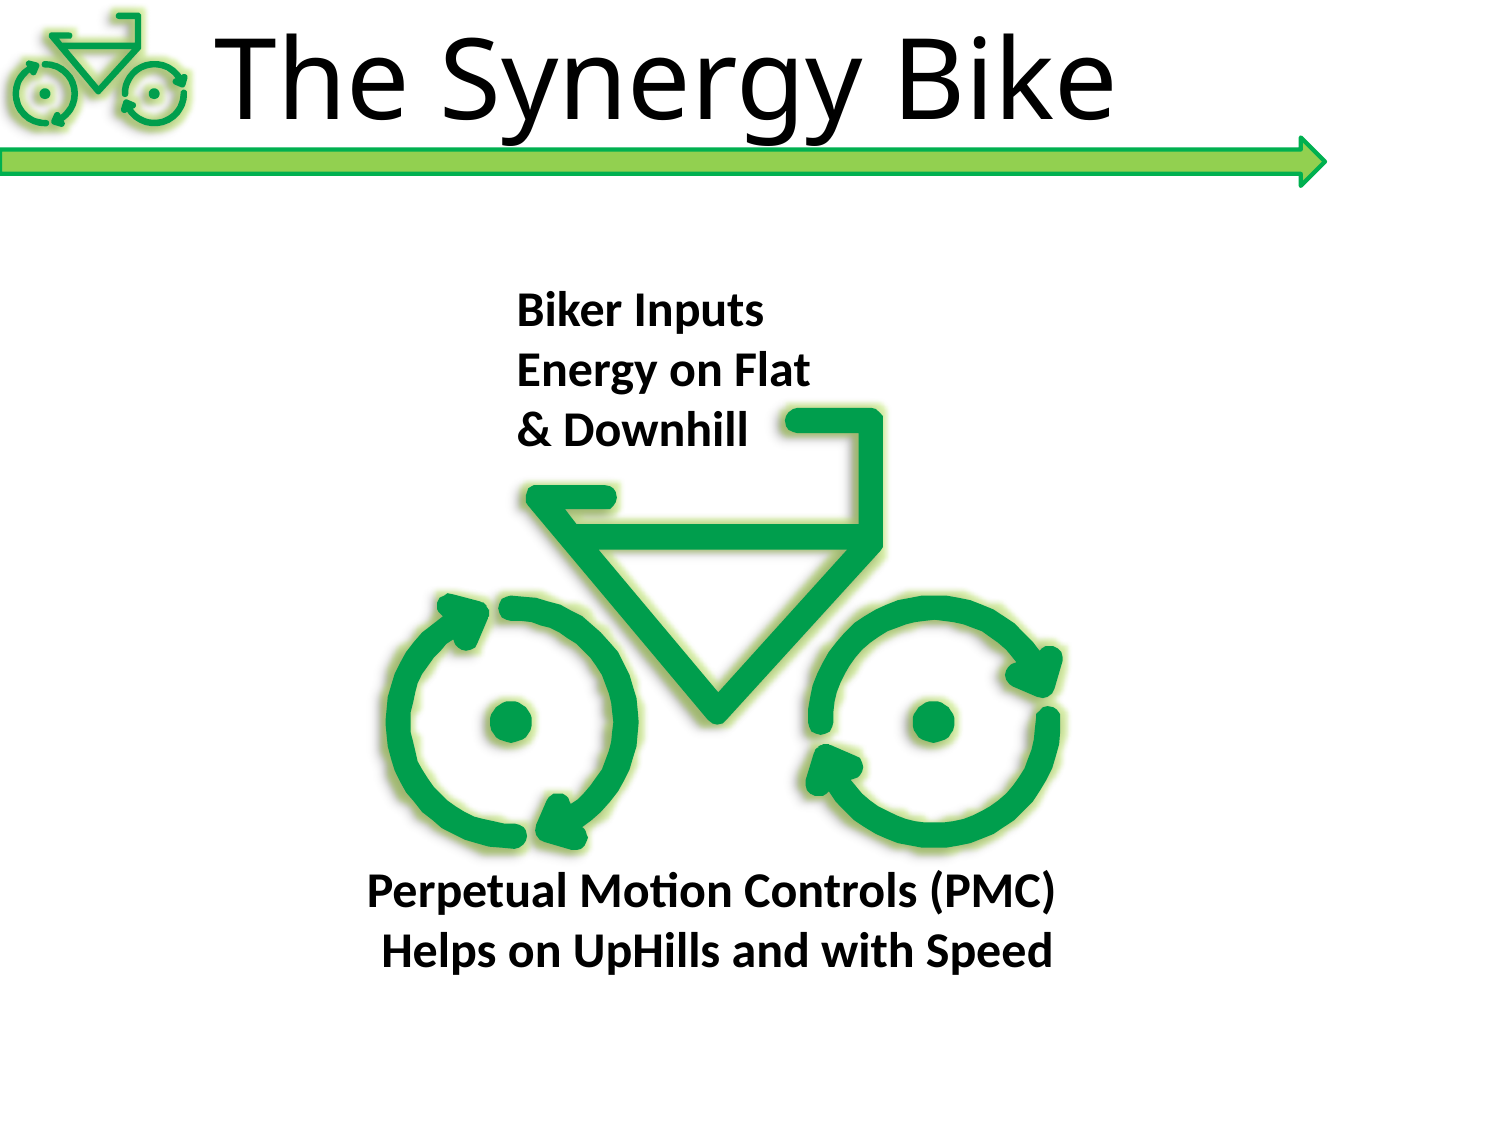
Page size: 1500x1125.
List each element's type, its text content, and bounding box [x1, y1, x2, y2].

text_box [0, 135, 1328, 188]
text_box Biker Inputs Energy on Flat & Downhill [501, 269, 827, 406]
text_box Perpetual Motion Controls (PMC) Helps on UpHills and with Speed [135, 849, 1300, 985]
text_box The Synergy Bike [200, 0, 1500, 150]
picture [385, 407, 1063, 851]
picture [12, 12, 188, 127]
